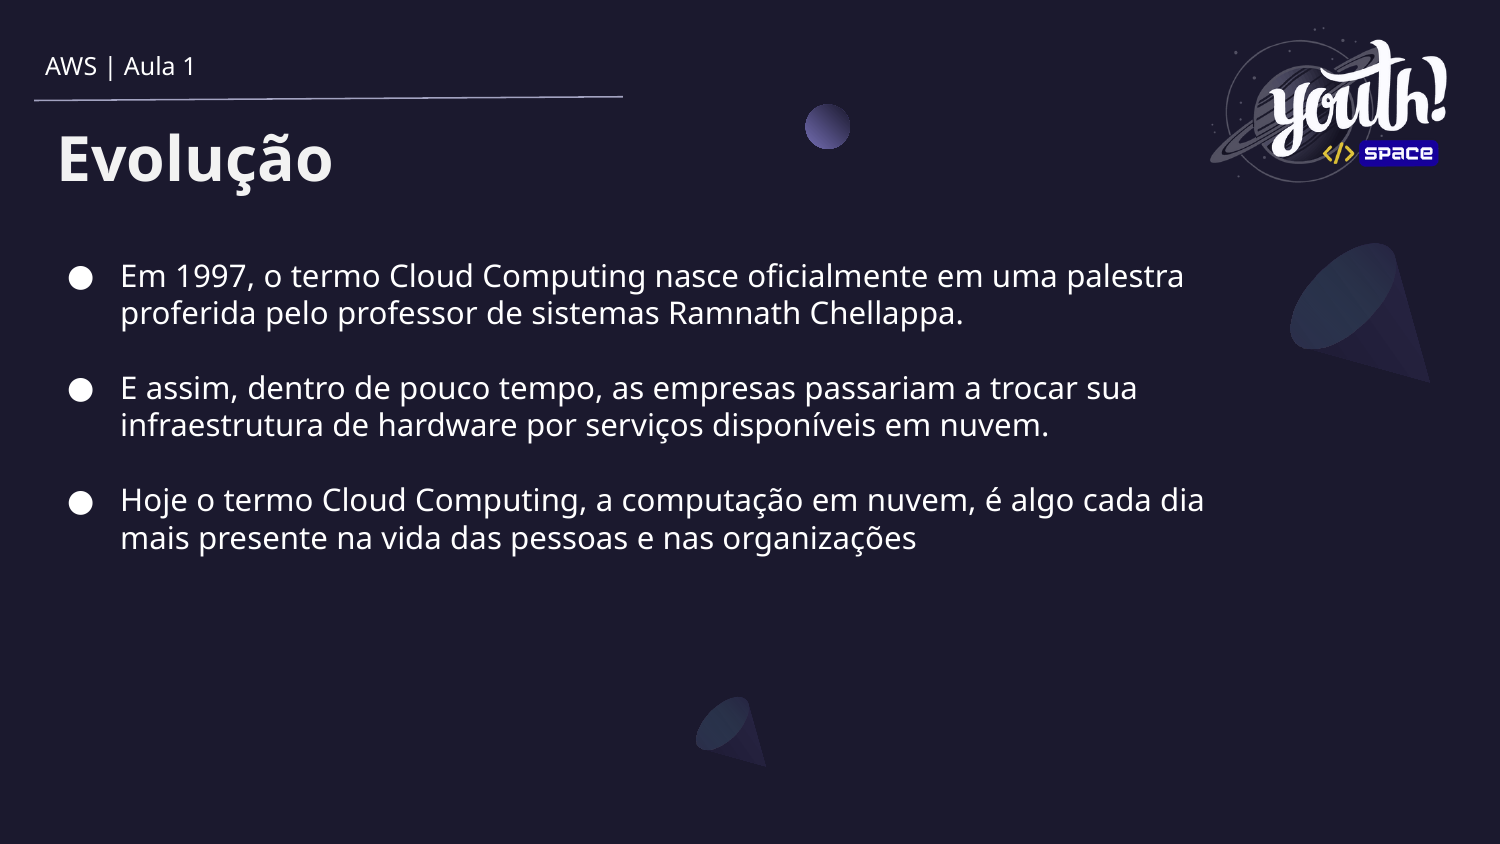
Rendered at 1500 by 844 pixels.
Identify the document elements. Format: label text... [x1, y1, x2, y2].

text_box AWS | Aula 1 [30, 34, 957, 95]
text_box [1188, 8, 1468, 201]
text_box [1272, 225, 1477, 430]
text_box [33, 96, 624, 101]
text_box Em 1997, o termo Cloud Computing nasce oficialmente em uma palestra proferida pelo professor de sistemas Ramnath Chellappa. E assim, dentro de pouco tempo, as empresas passariam a trocar sua infraestrutura de hardware por serviços disponíveis em nuvem. Hoje o termo Cloud Computing, a computação em nuvem, é algo cada dia mais presente na vida das pessoas e nas organizações [30, 240, 1273, 571]
title Evolução [56, 119, 1471, 240]
